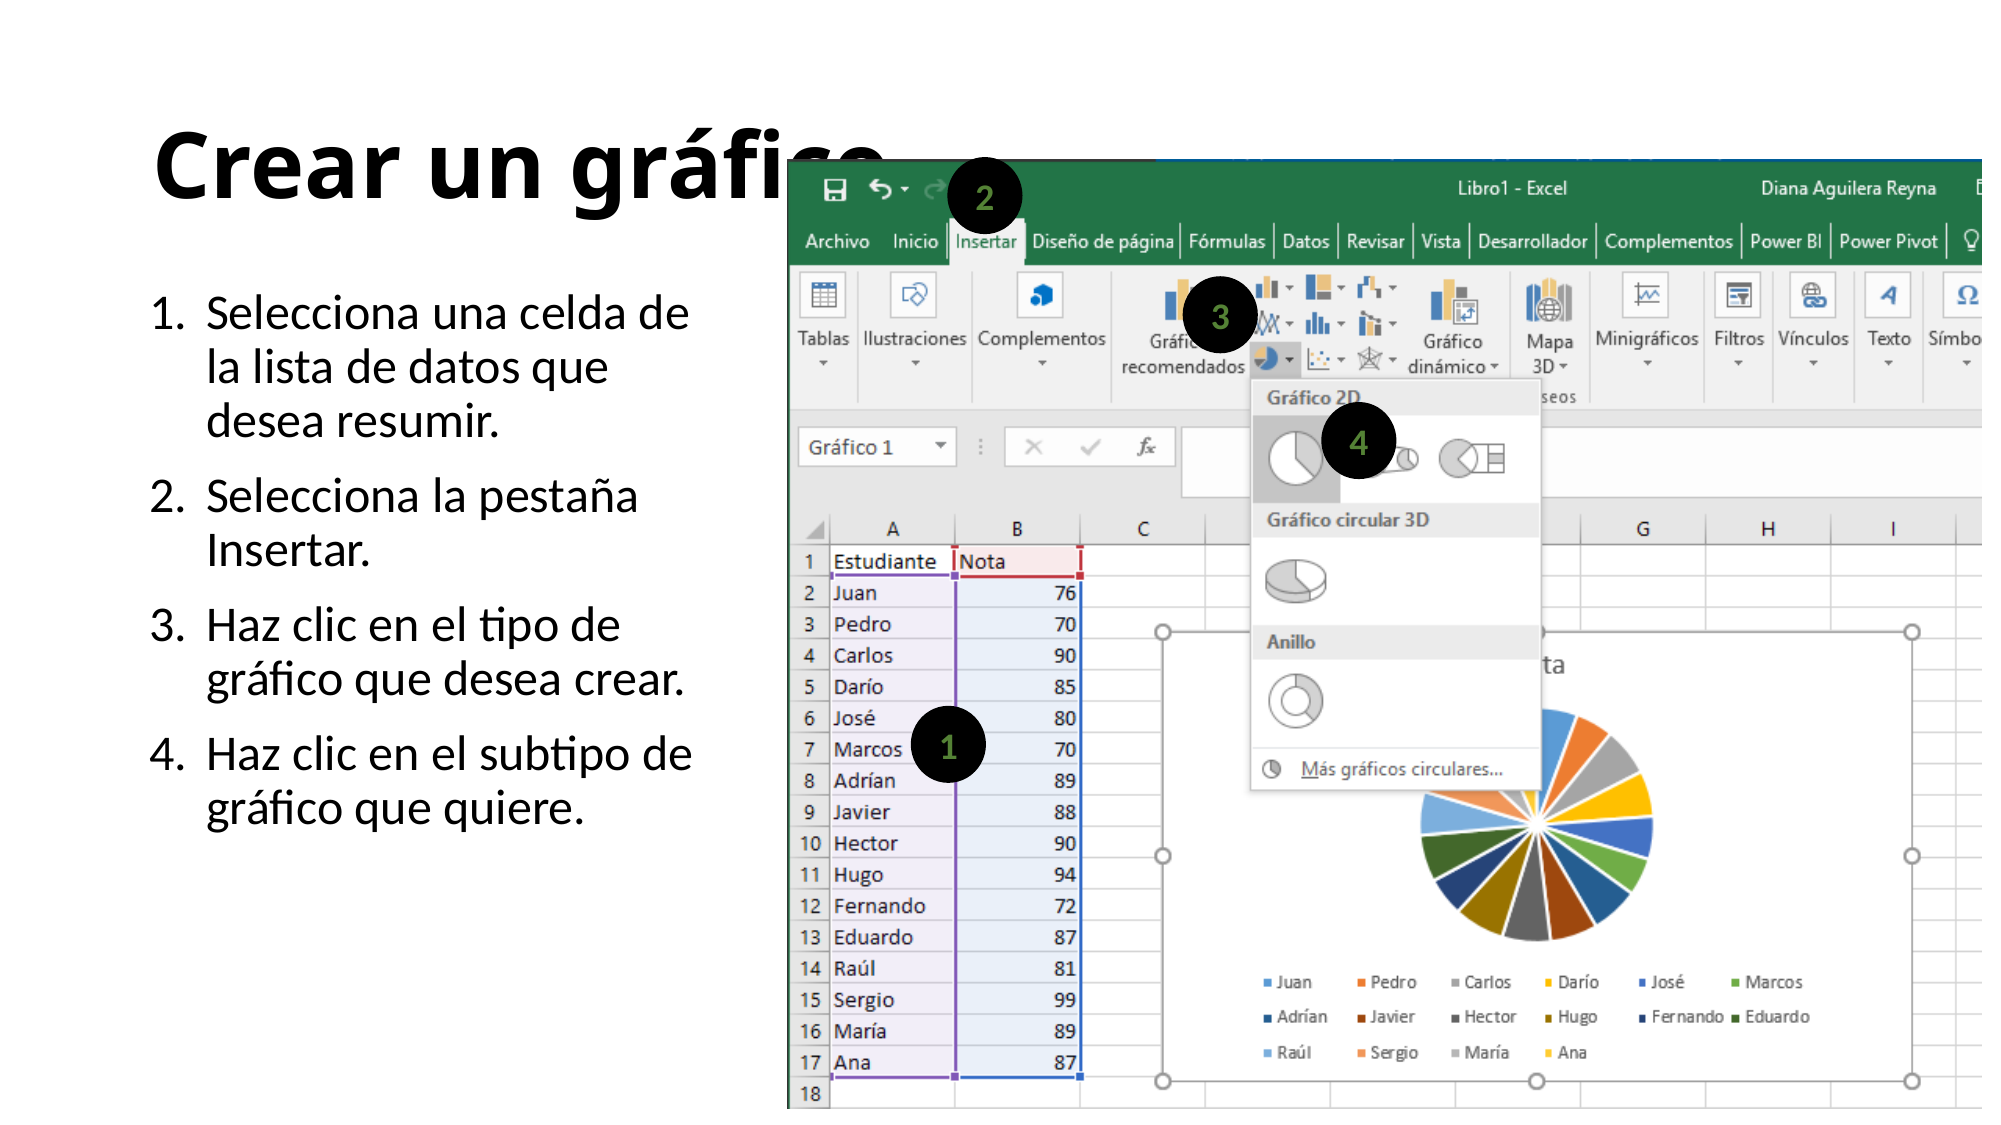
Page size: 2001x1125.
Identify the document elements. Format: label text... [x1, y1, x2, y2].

list Selecciona una celda de la lista de datos que desea resumir. Selecciona la pestaña Insertar. Haz clic en el tipo de gráfico que desea crear. Haz clic en el subtipo de gráfico que quiere. [134, 279, 742, 993]
picture [787, 159, 1982, 1109]
title Crear un gráfico [137, 59, 1863, 278]
